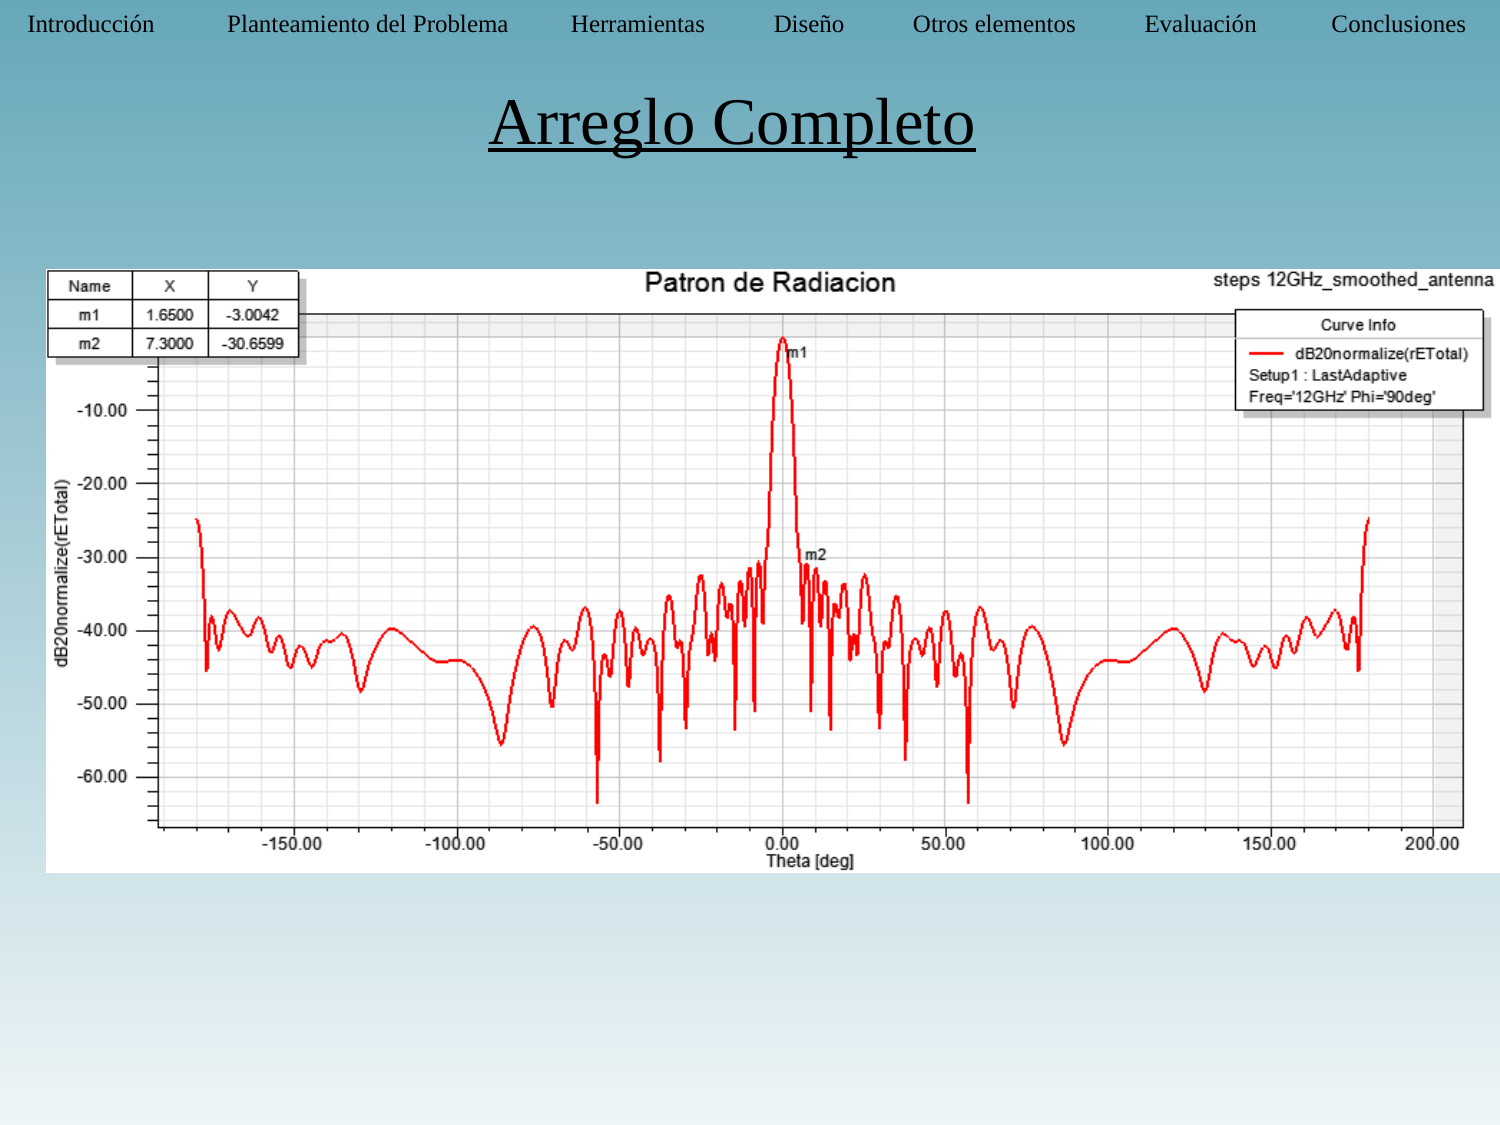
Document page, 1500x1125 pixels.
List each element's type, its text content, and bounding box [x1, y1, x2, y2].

picture [46, 269, 1500, 873]
text_box Introducción Planteamiento del Problema Herramientas Diseño Otros elementos Evaluación Conclusiones [0, 0, 1500, 45]
text_box Arreglo Completo [269, 70, 1196, 165]
